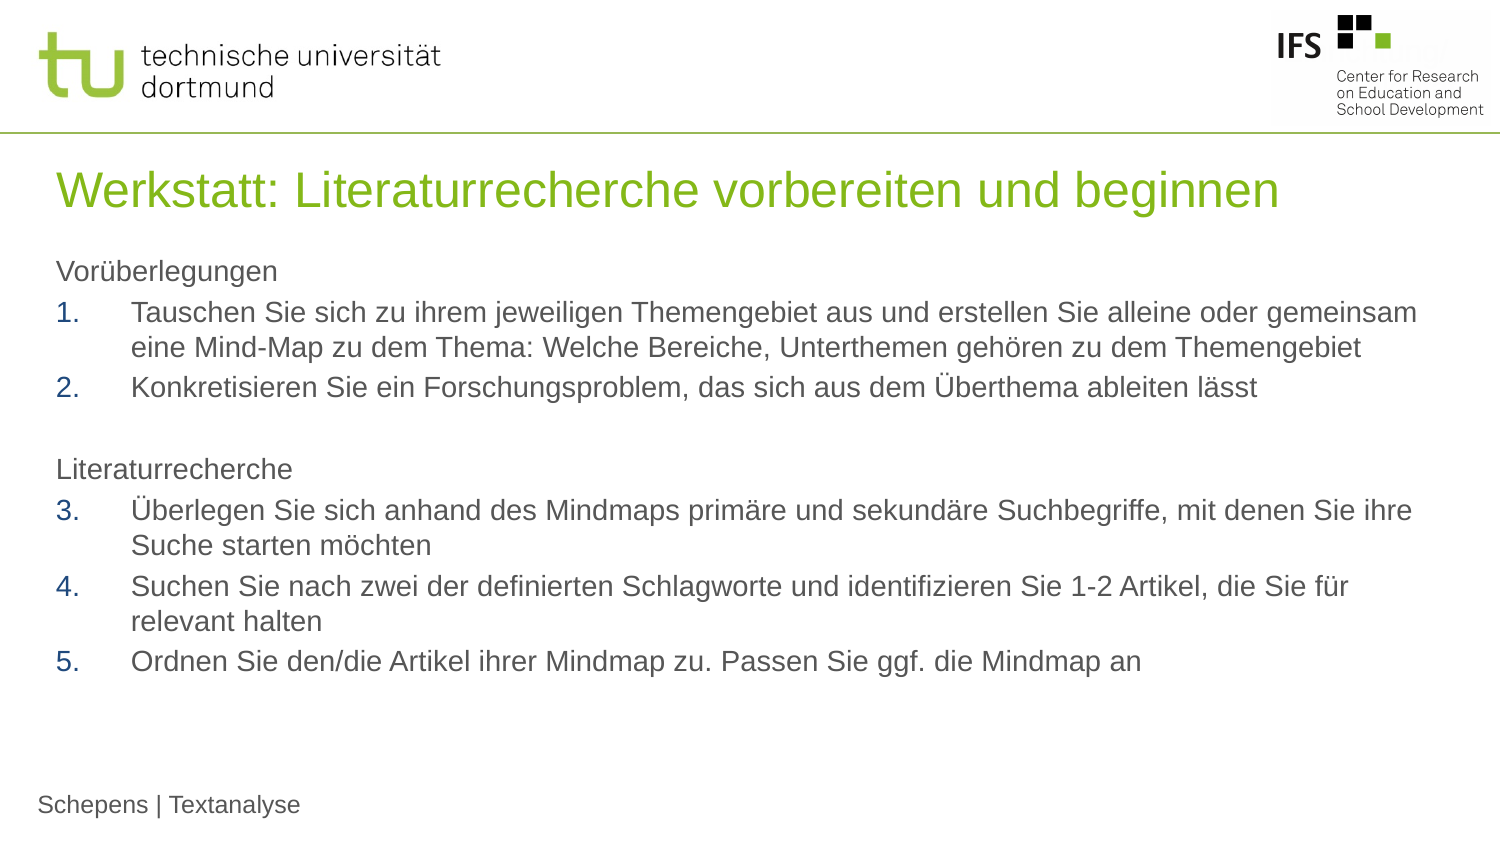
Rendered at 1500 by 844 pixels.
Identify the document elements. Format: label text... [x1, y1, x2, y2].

picture [1271, 10, 1491, 126]
list Vorüberlegungen Tauschen Sie sich zu ihrem jeweiligen Themengebiet aus und erstellen Sie alleine oder gemeinsam eine Mind-Map zu dem Thema: Welche Bereiche, Unterthemen gehören zu dem Themengebiet Konkretisieren Sie ein Forschungsproblem, das sich aus dem Überthema ableiten lässt Literaturrecherche Überlegen Sie sich anhand des Mindmaps primäre und sekundäre Suchbegriffe, mit denen Sie ihre Suche starten möchten Suchen Sie nach zwei der definierten Schlagworte und identifizieren Sie 1-2 Artikel, die Sie für relevant halten Ordnen Sie den/die Artikel ihrer Mindmap zu. Passen Sie ggf. die Mindmap an [41, 244, 1459, 777]
picture [9, 2, 476, 132]
title Werkstatt: Literaturrecherche vorbereiten und beginnen [41, 150, 1459, 233]
